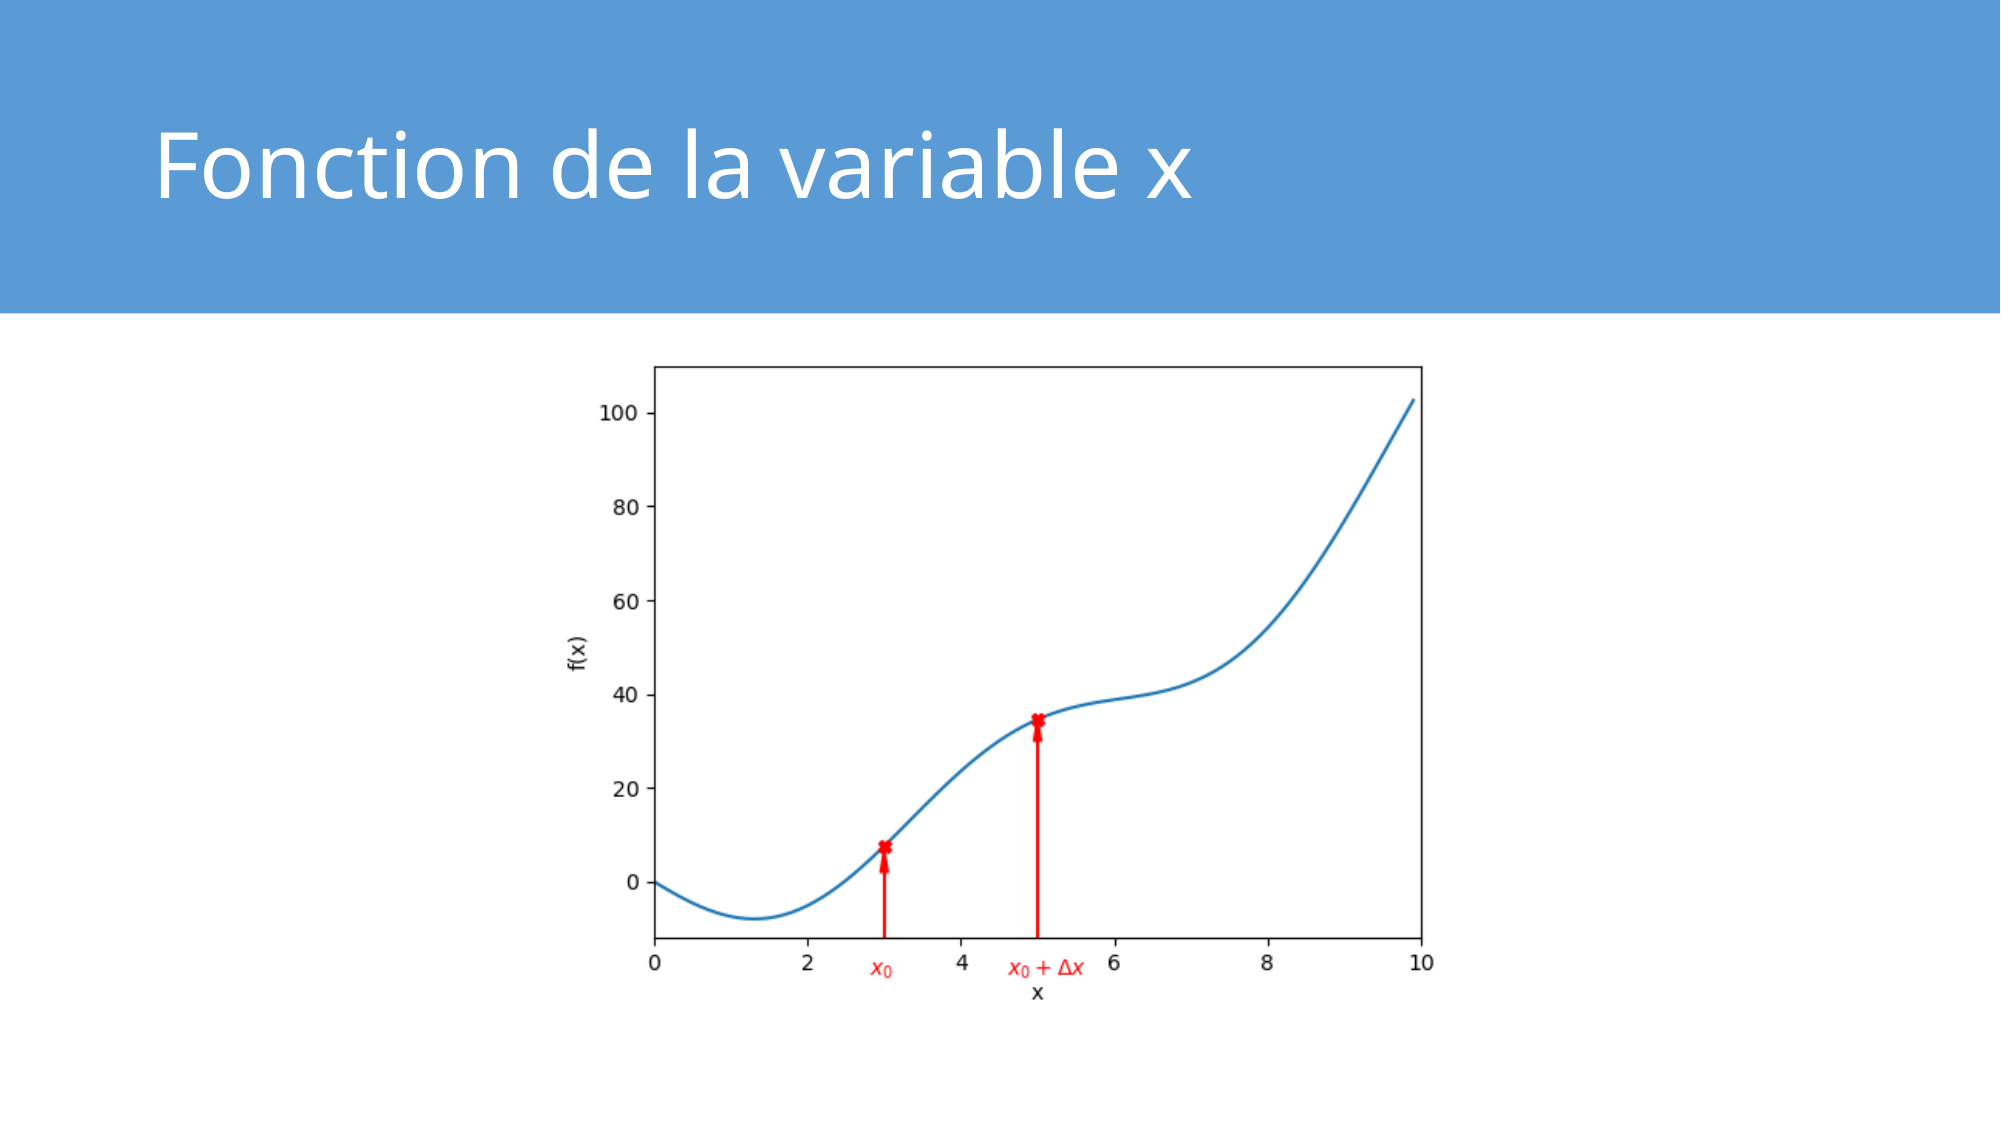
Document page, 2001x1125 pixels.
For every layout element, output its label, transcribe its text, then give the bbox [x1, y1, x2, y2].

text_box [0, 0, 2000, 314]
picture [559, 317, 1463, 1020]
title Fonction de la variable x [137, 60, 1863, 278]
